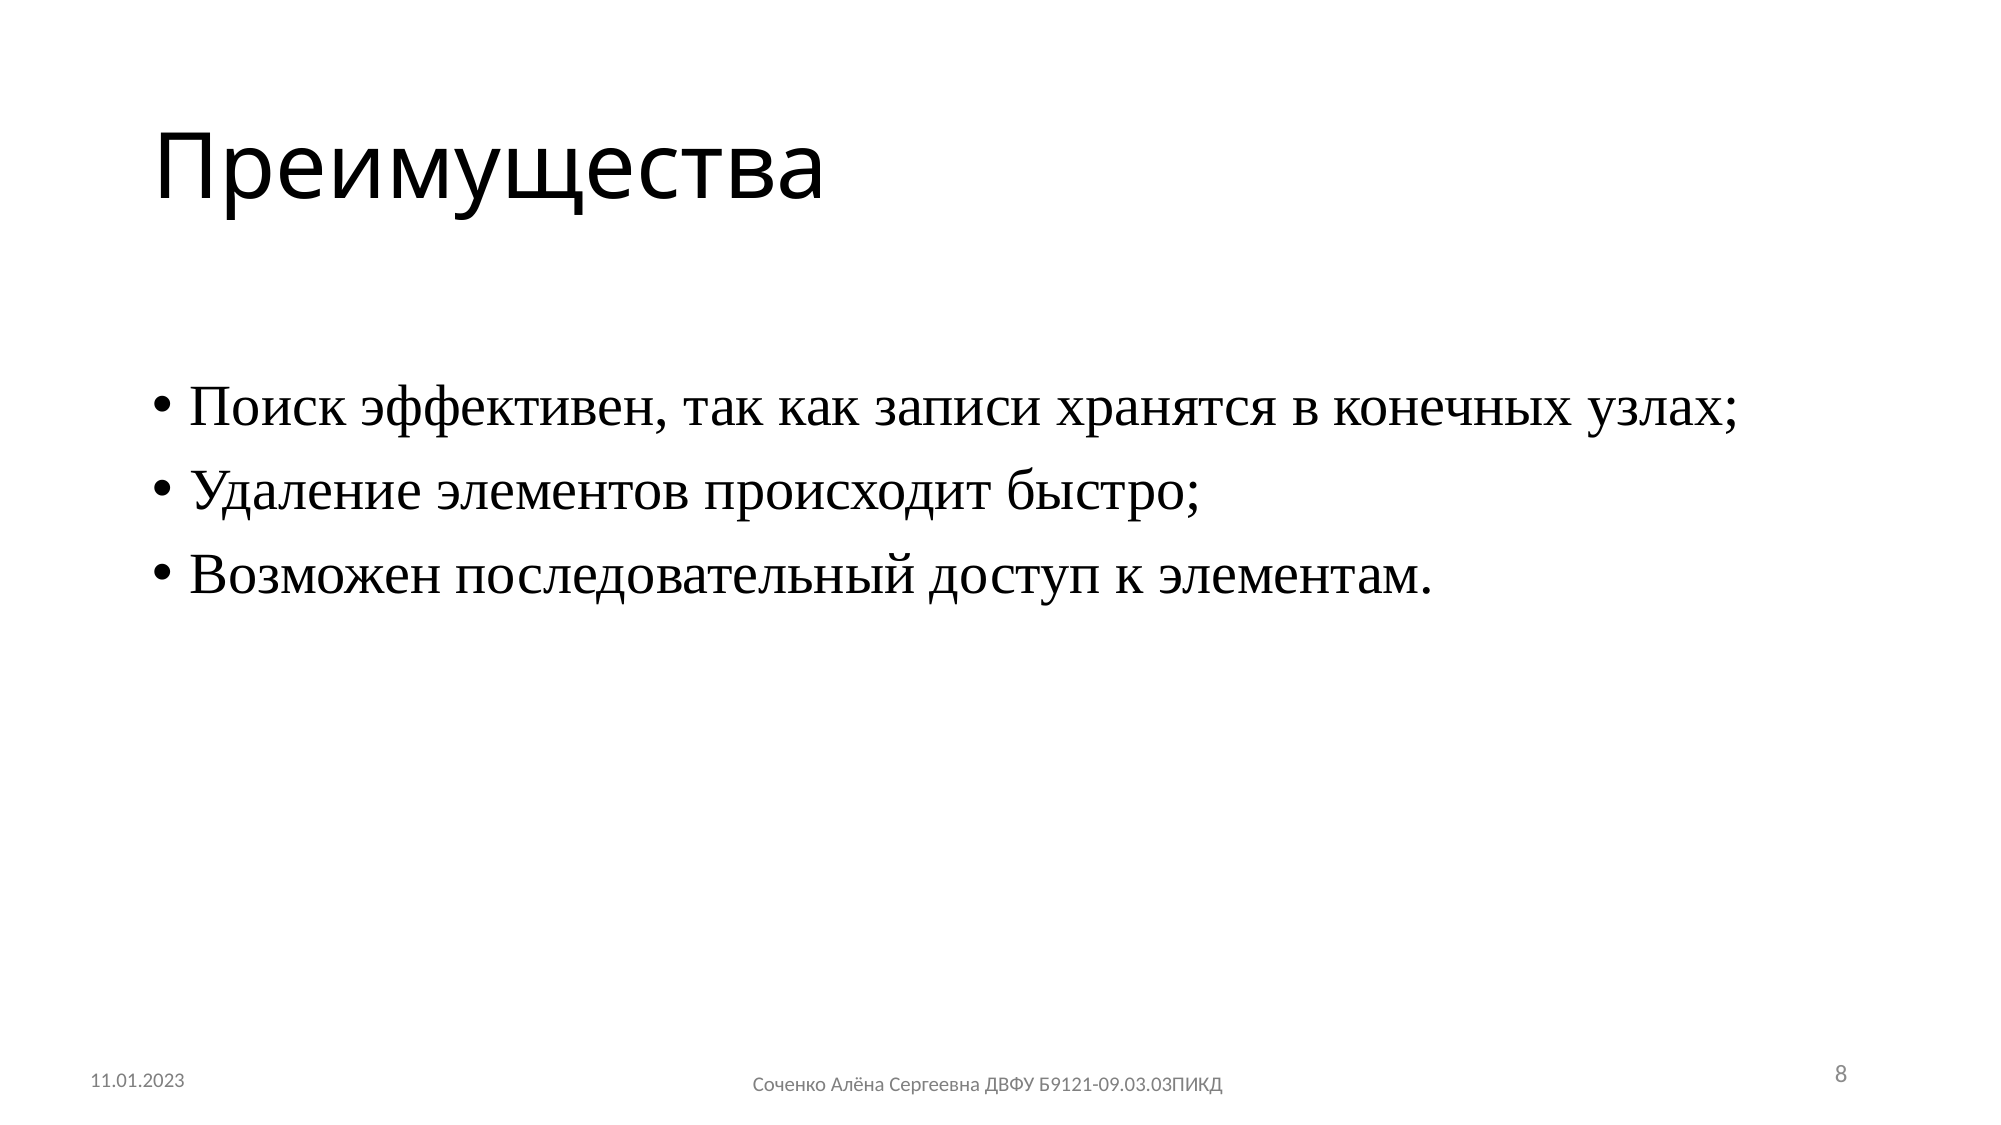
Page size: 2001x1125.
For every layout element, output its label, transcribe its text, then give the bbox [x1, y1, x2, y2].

slide_number 8 [1412, 1042, 1863, 1103]
text_box 11.01.2023 [68, 1065, 207, 1074]
text_box Соченко Алёна Сергеевна ДВФУ Б9121-09.03.03ПИКД [737, 1066, 1262, 1125]
list Поиск эффективен, так как записи хранятся в конечных узлах; Удаление элементов происходит быстро; Возможен последовательный доступ к элементам. [137, 367, 1863, 1017]
title Преимущества [137, 59, 1863, 278]
